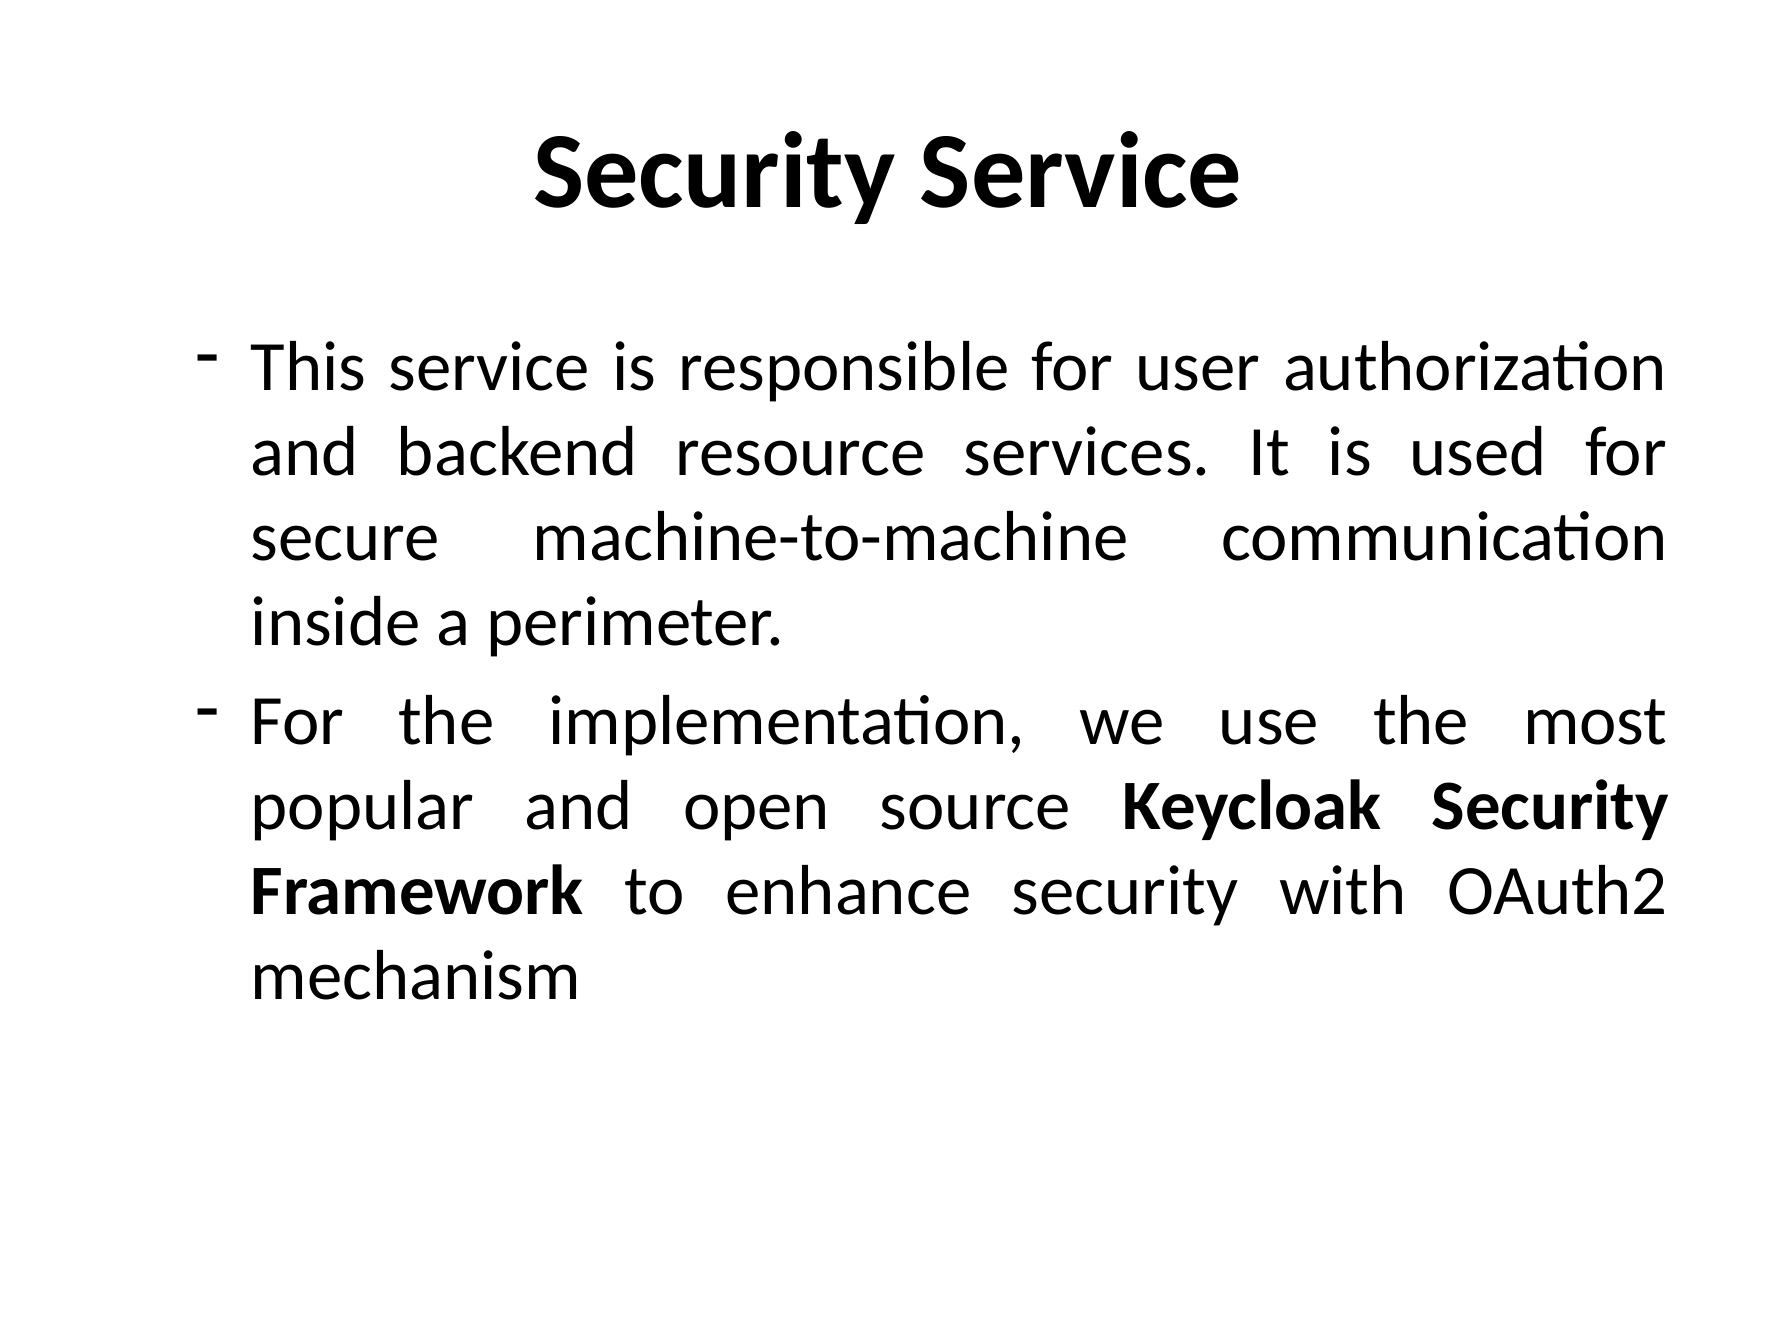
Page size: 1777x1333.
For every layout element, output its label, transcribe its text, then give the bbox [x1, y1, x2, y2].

list This service is responsible for user authorization and backend resource services. It is used for secure machine-to-machine communication inside a perimeter. For the implementation, we use the most popular and open source Keycloak Security Framework to enhance security with OAuth2 mechanism [88, 310, 1688, 1190]
title Security Service [88, 53, 1688, 276]
